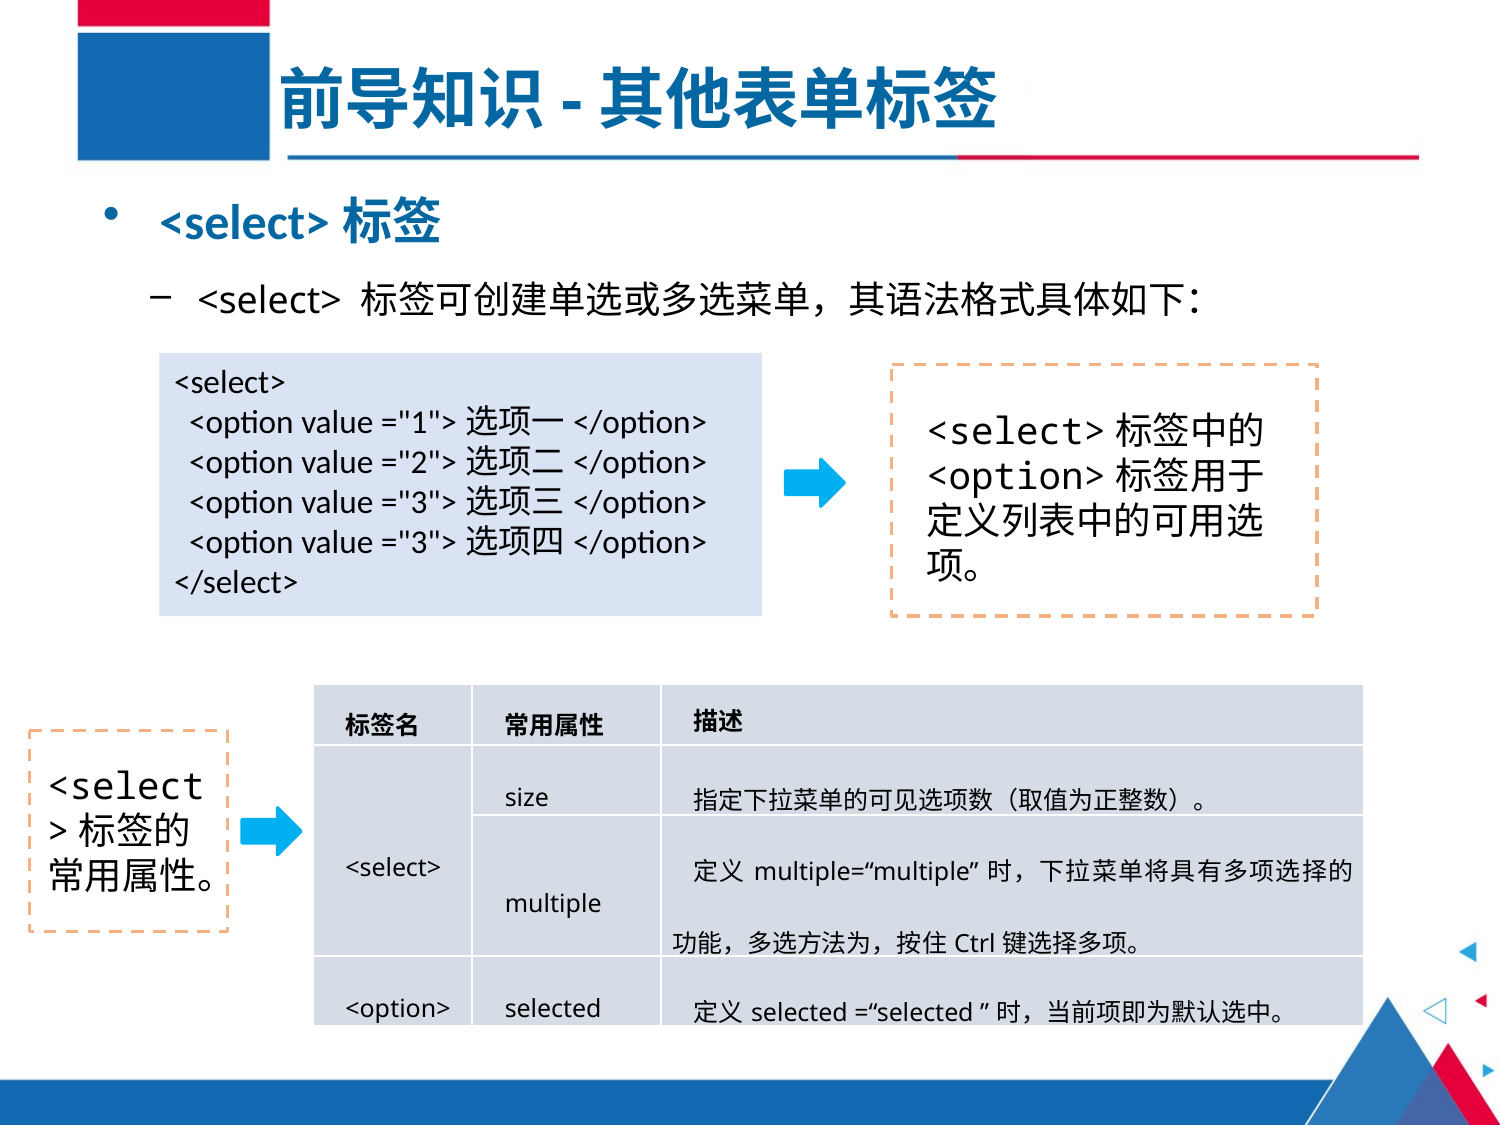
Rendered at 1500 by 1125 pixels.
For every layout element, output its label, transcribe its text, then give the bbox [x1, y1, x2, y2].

text_box <select> 标签可创建单选或多选菜单，其语法格式具体如下： [60, 246, 1317, 425]
table_cell <option> [314, 957, 471, 1025]
text_box [242, 807, 302, 855]
table_cell 定义selected =“selected ”时，当前项即为默认选中。 [662, 957, 1363, 1025]
table_cell selected [473, 957, 660, 1025]
text_box <select> <option value ="1">选项一</option> <option value ="2">选项二</option> <option value ="3">选项三</option> <option value ="3">选项四</option> </select> [159, 425, 762, 617]
text_box [29, 730, 228, 932]
text_box <select>标签中的<option>标签用于定义列表中的可用选项。 [911, 400, 1282, 595]
table_header 描述 [662, 685, 1363, 744]
table_cell size [473, 746, 660, 814]
table_header 标签名 [314, 685, 471, 744]
text_box <select>标签的常用属性。 [227, 754, 231, 905]
text_box 前导知识-其他表单标签 [263, 34, 1500, 160]
table_cell 指定下拉菜单的可见选项数（取值为正整数）。 [662, 746, 1363, 814]
table_cell multiple [473, 816, 660, 955]
table_cell <select> [314, 746, 471, 955]
text_box <select>标签 [88, 152, 457, 246]
table_header 常用属性 [473, 685, 660, 744]
text_box [785, 459, 845, 507]
table_cell 定义multiple=“multiple”时，下拉菜单将具有多项选择的功能，多选方法为，按住Ctrl键选择多项。 [662, 816, 1363, 955]
text_box [891, 364, 1317, 617]
picture [0, 0, 1500, 1125]
